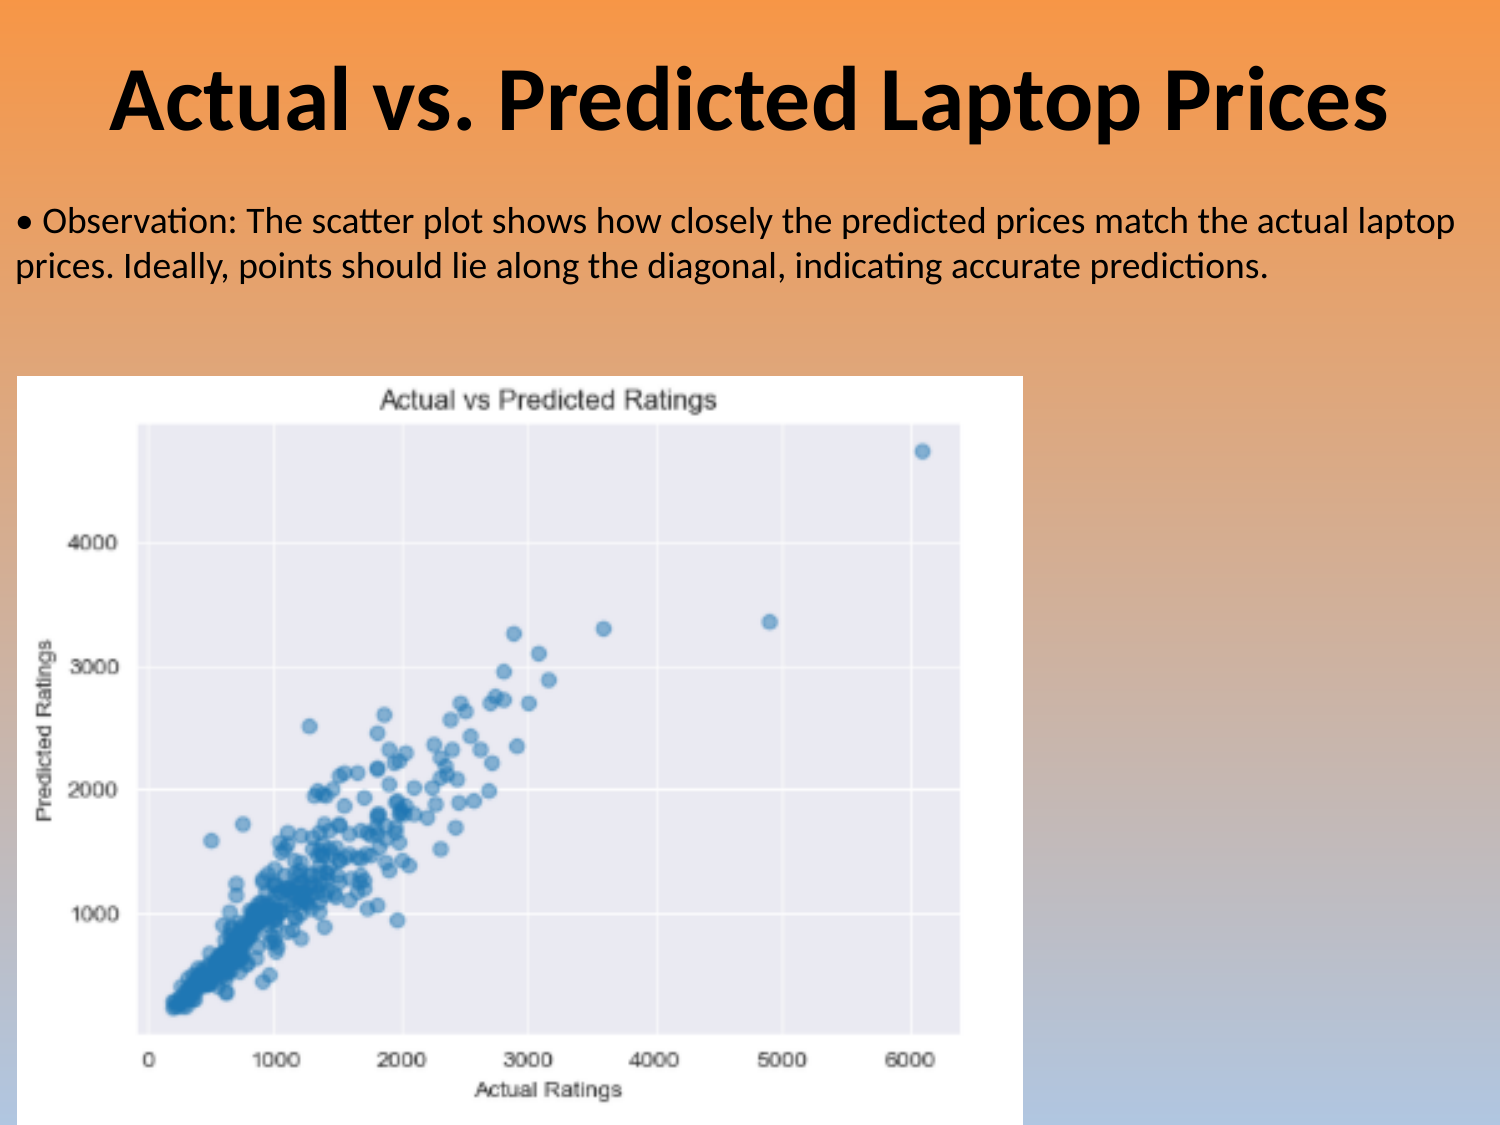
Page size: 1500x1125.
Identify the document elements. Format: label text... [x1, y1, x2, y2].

list • Observation: The scatter plot shows how closely the predicted prices match the actual laptop prices. Ideally, points should lie along the diagonal, indicating accurate predictions. [0, 188, 1500, 1125]
picture [17, 375, 1024, 1125]
title Actual vs. Predicted Laptop Prices [0, 0, 1500, 188]
